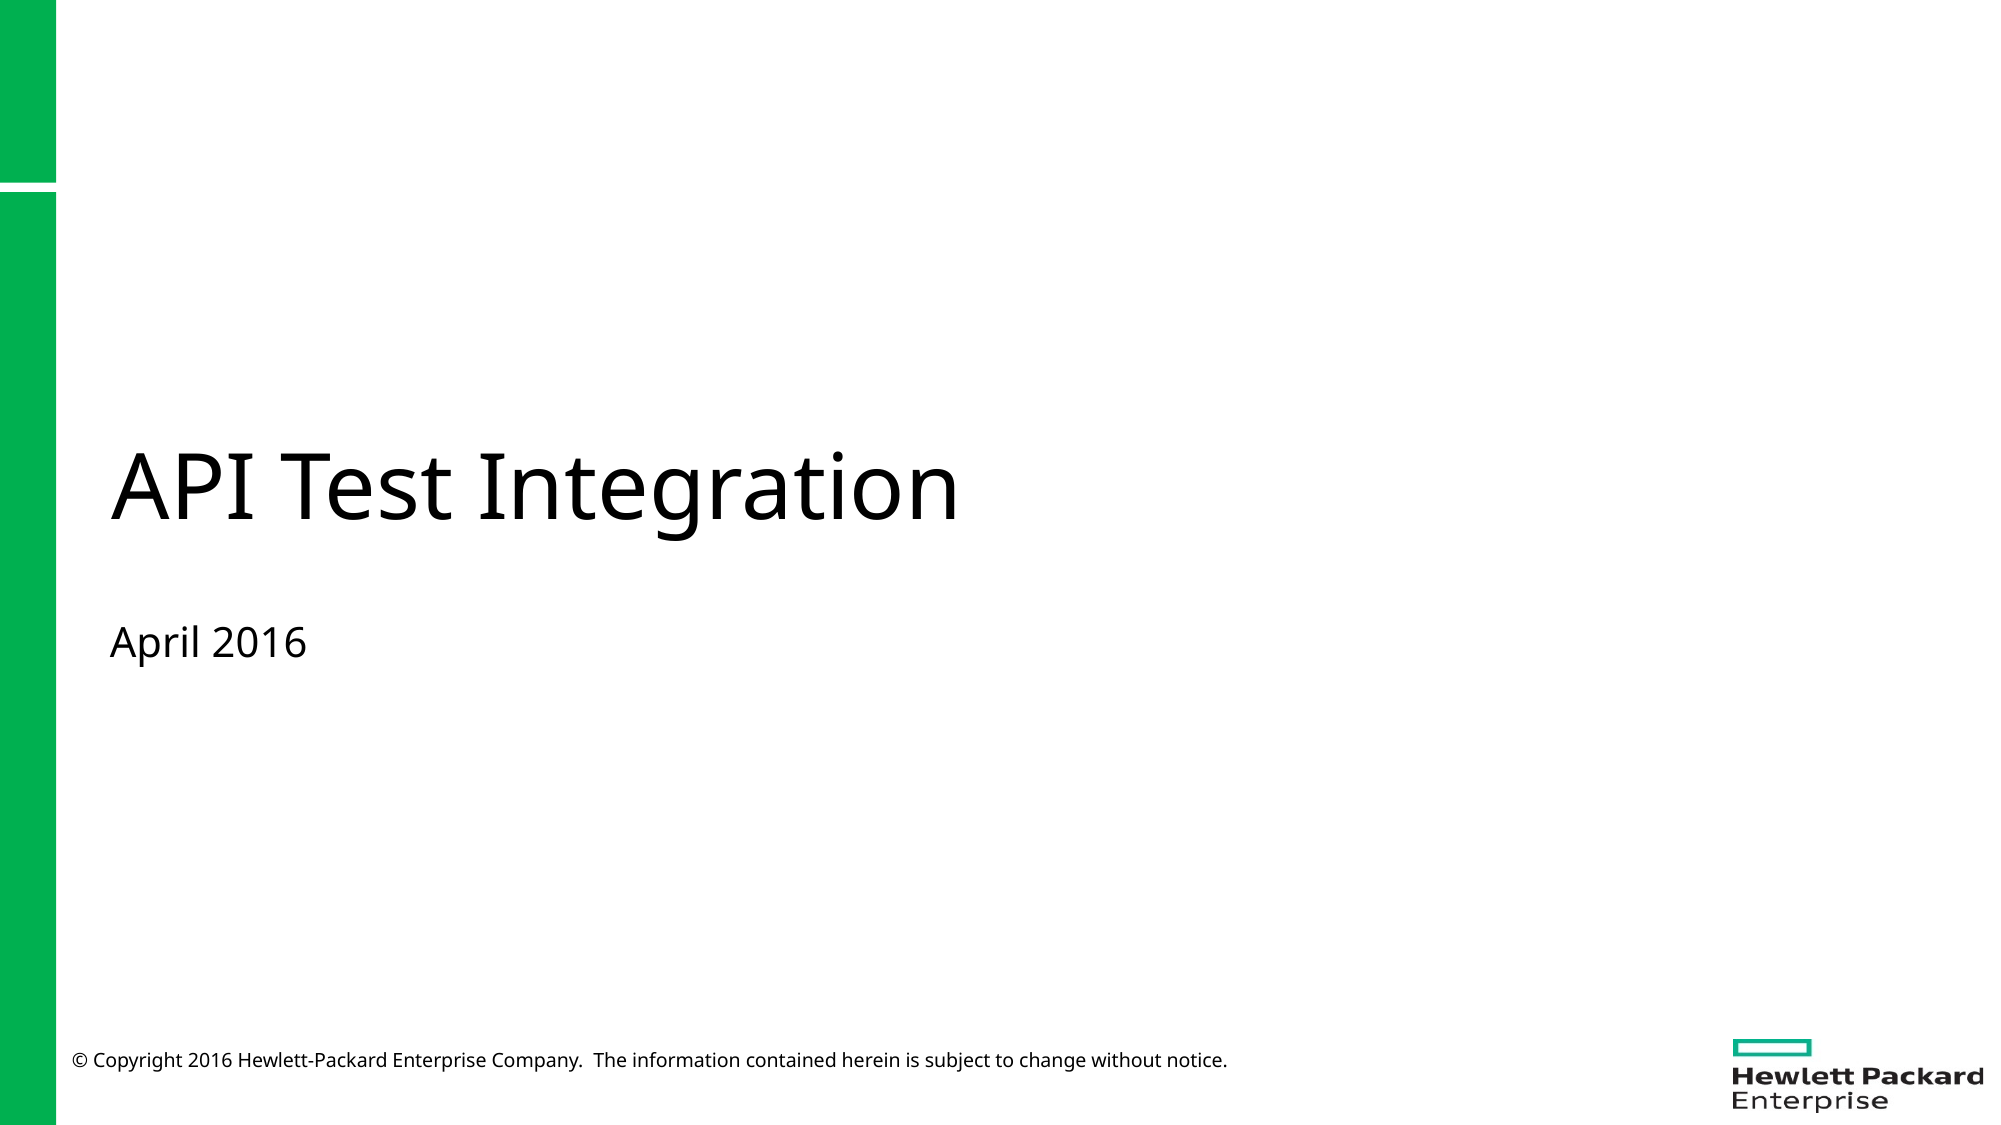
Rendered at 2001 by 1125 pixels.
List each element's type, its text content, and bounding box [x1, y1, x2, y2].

subtitle April 2016 [94, 613, 1095, 764]
picture [1733, 1039, 1984, 1113]
title API Test Integration [96, 45, 1092, 547]
